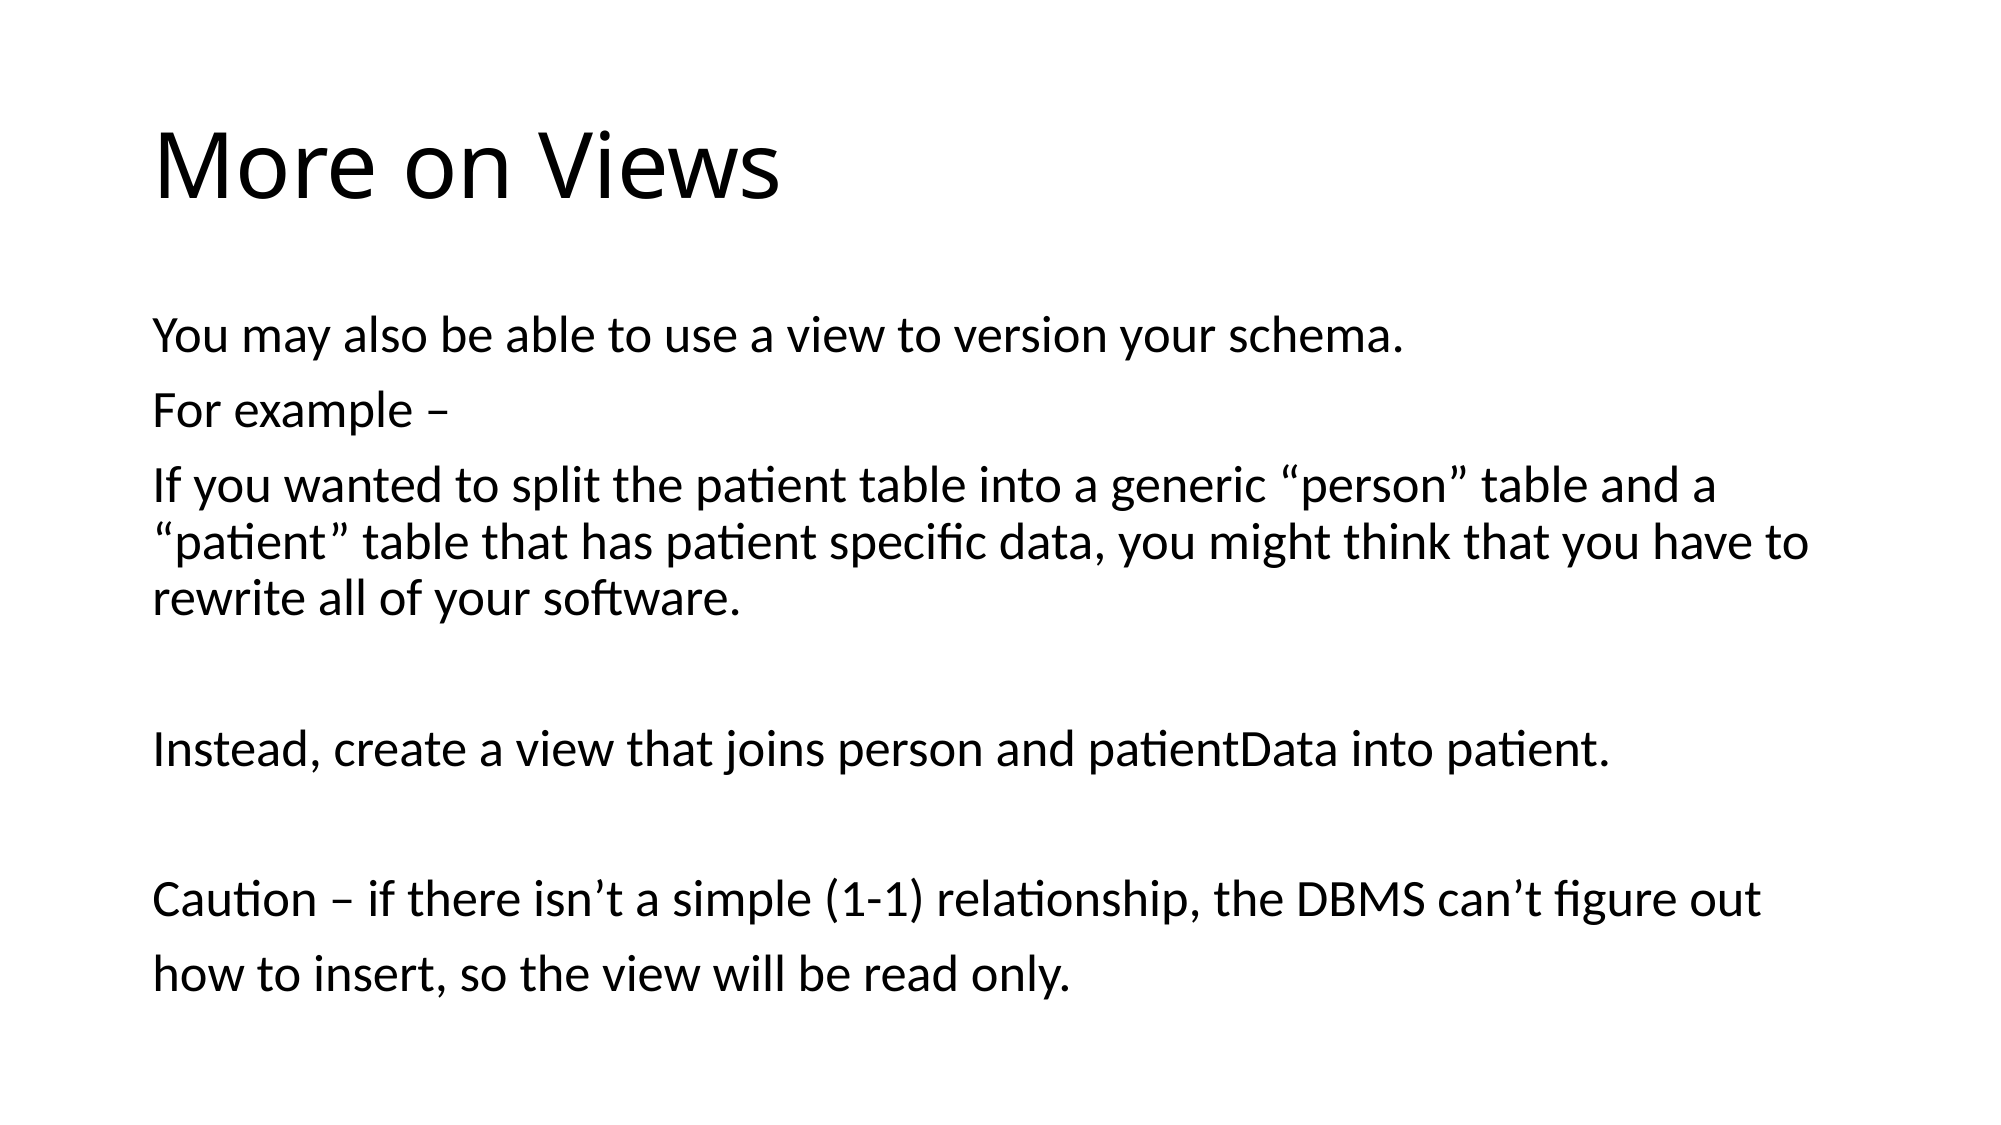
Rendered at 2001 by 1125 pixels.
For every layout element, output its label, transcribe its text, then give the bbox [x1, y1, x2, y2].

list You may also be able to use a view to version your schema. For example – If you wanted to split the patient table into a generic “person” table and a “patient” table that has patient specific data, you might think that you have to rewrite all of your software. Instead, create a view that joins person and patientData into patient. Caution – if there isn’t a simple (1-1) relationship, the DBMS can’t figure out how to insert, so the view will be read only. [137, 299, 1863, 1014]
title More on Views [137, 59, 1863, 278]
